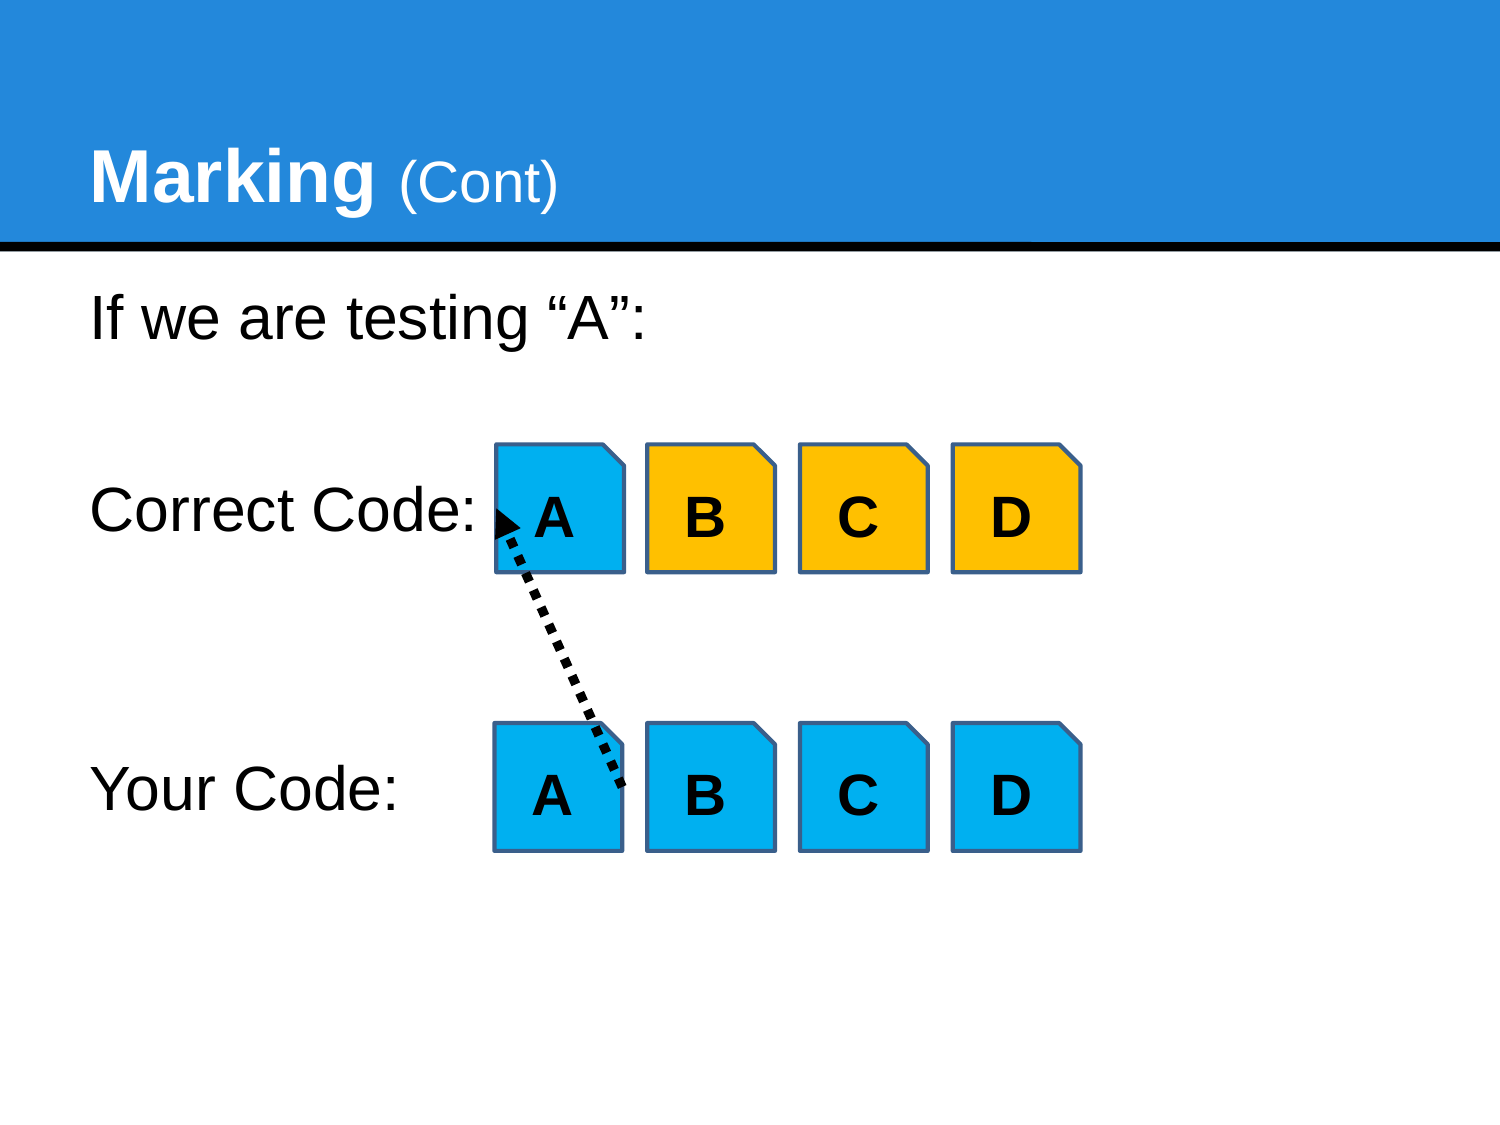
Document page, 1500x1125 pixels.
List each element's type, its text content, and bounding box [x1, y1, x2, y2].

text_box A [492, 720, 625, 853]
text_box B [645, 720, 778, 853]
text_box C [797, 720, 930, 853]
text_box B [645, 442, 778, 575]
text_box D [950, 720, 1083, 853]
text_box C [797, 442, 930, 575]
text_box Marking (Cont) [75, 45, 1425, 233]
text_box Your Code: [74, 733, 542, 841]
text_box A [494, 442, 627, 575]
text_box D [950, 442, 1083, 575]
text_box If we are testing “A”: [75, 262, 1425, 371]
text_box Correct Code: [74, 454, 494, 563]
